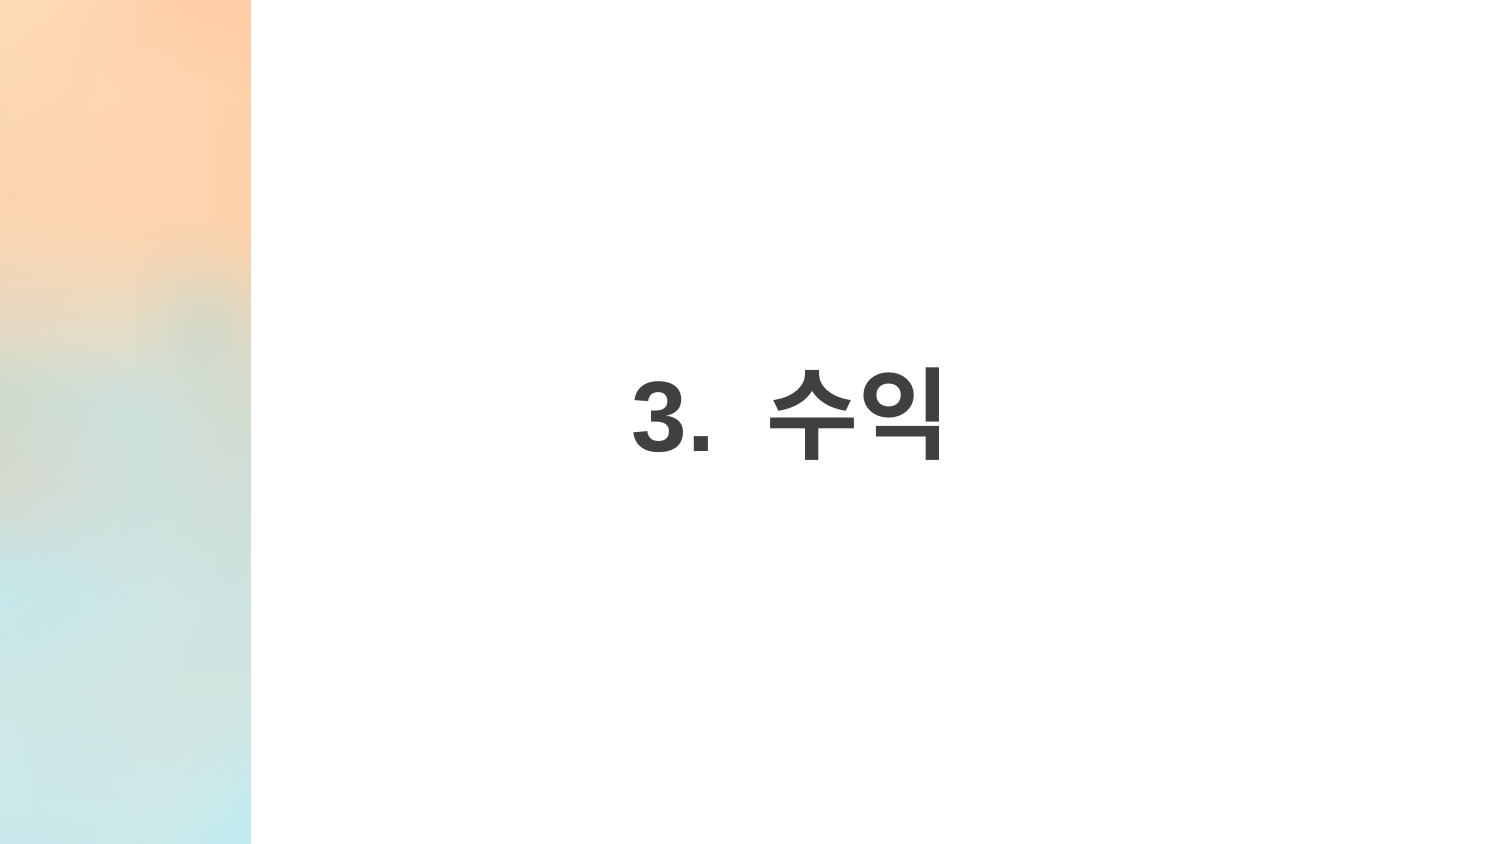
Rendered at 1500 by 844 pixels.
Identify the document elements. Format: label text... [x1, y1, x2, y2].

picture [0, 0, 1500, 844]
title 3. 수익 [183, 339, 1400, 485]
